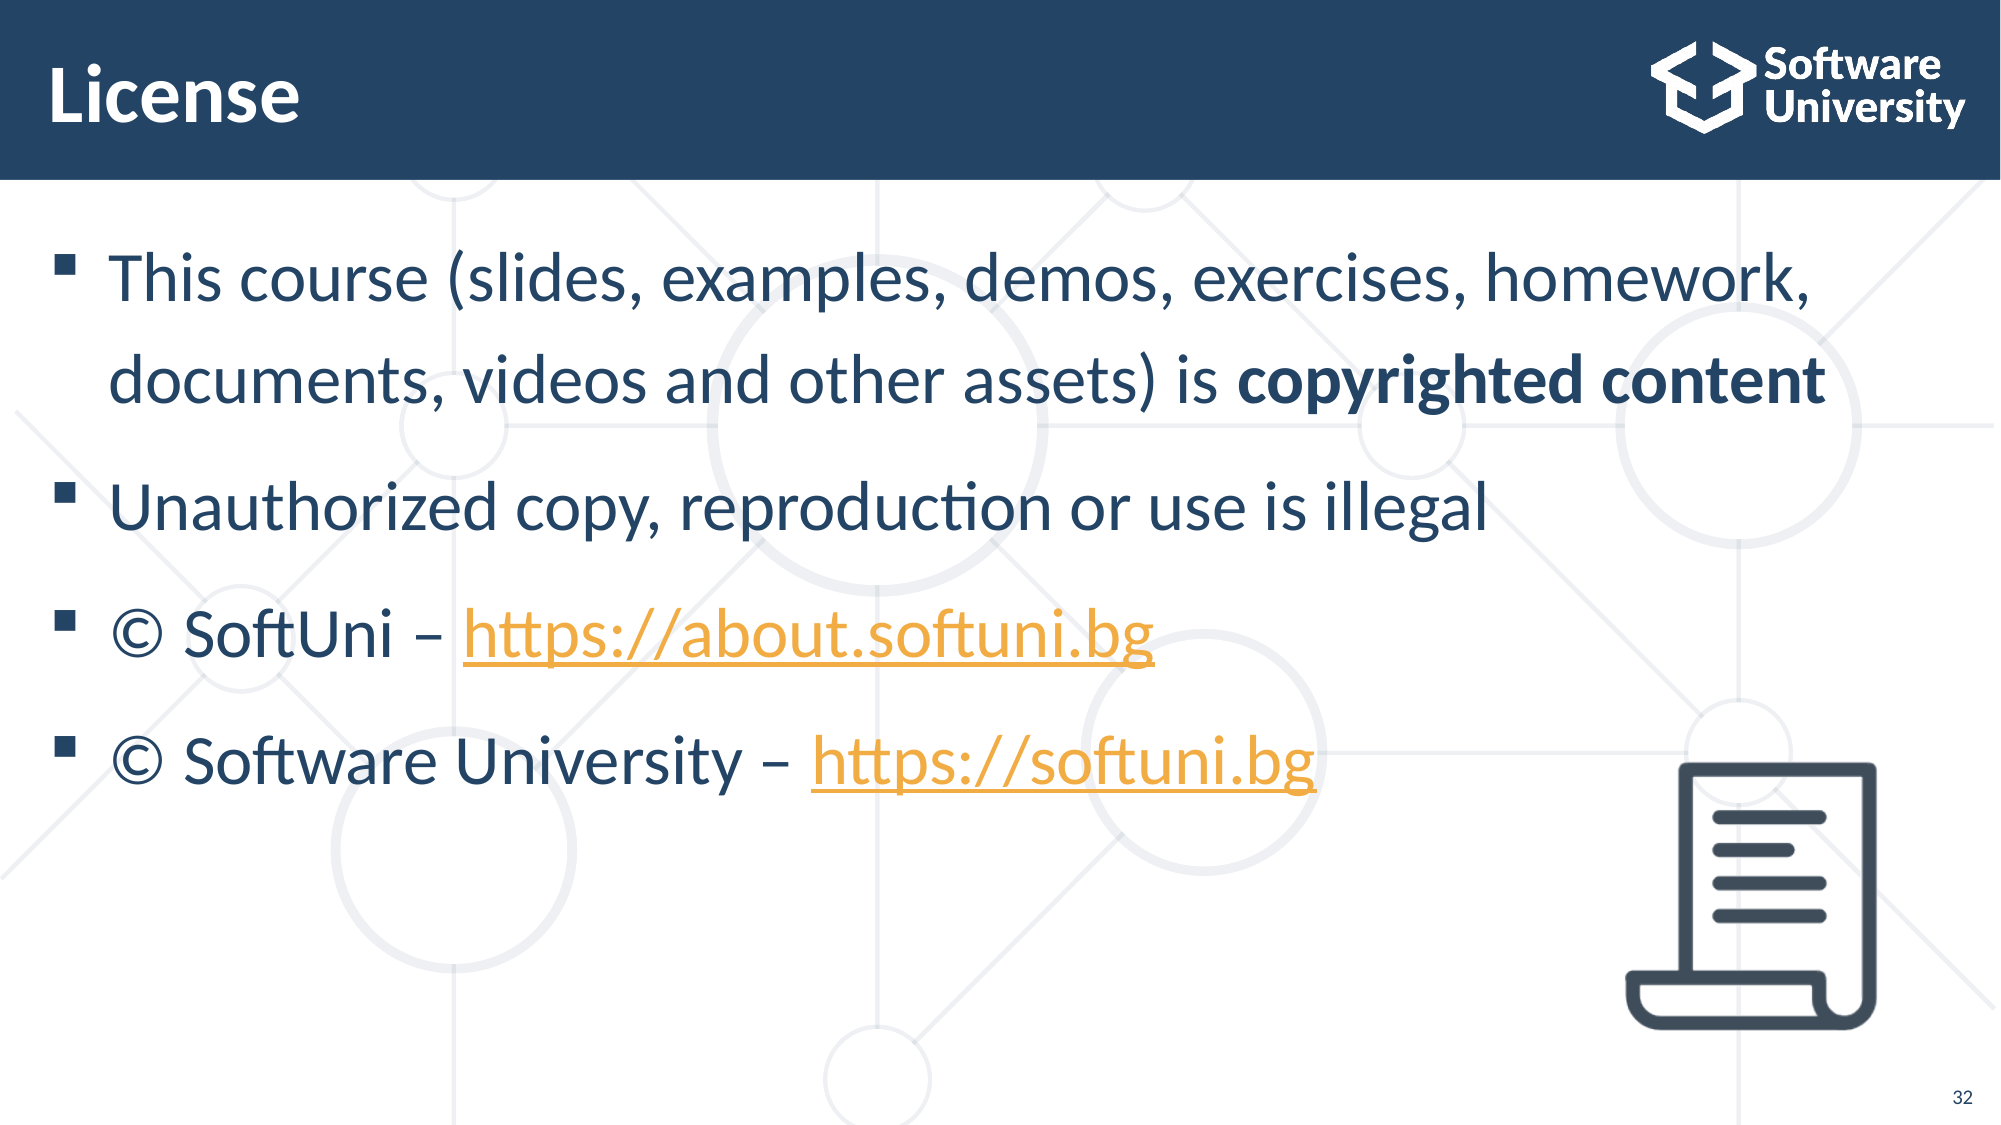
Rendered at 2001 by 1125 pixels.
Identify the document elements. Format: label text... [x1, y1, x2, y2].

picture [1651, 41, 1966, 134]
title License [31, 16, 1625, 162]
picture [1598, 728, 1916, 1065]
slide_number 32 [1927, 1067, 1989, 1117]
list This course (slides, examples, demos, exercises, homework, documents, videos and other assets) is copyrighted content Unauthorized copy, reproduction or use is illegal © SoftUni – https://about.softuni.bg © Software University – https://softuni.bg [31, 208, 1970, 1104]
